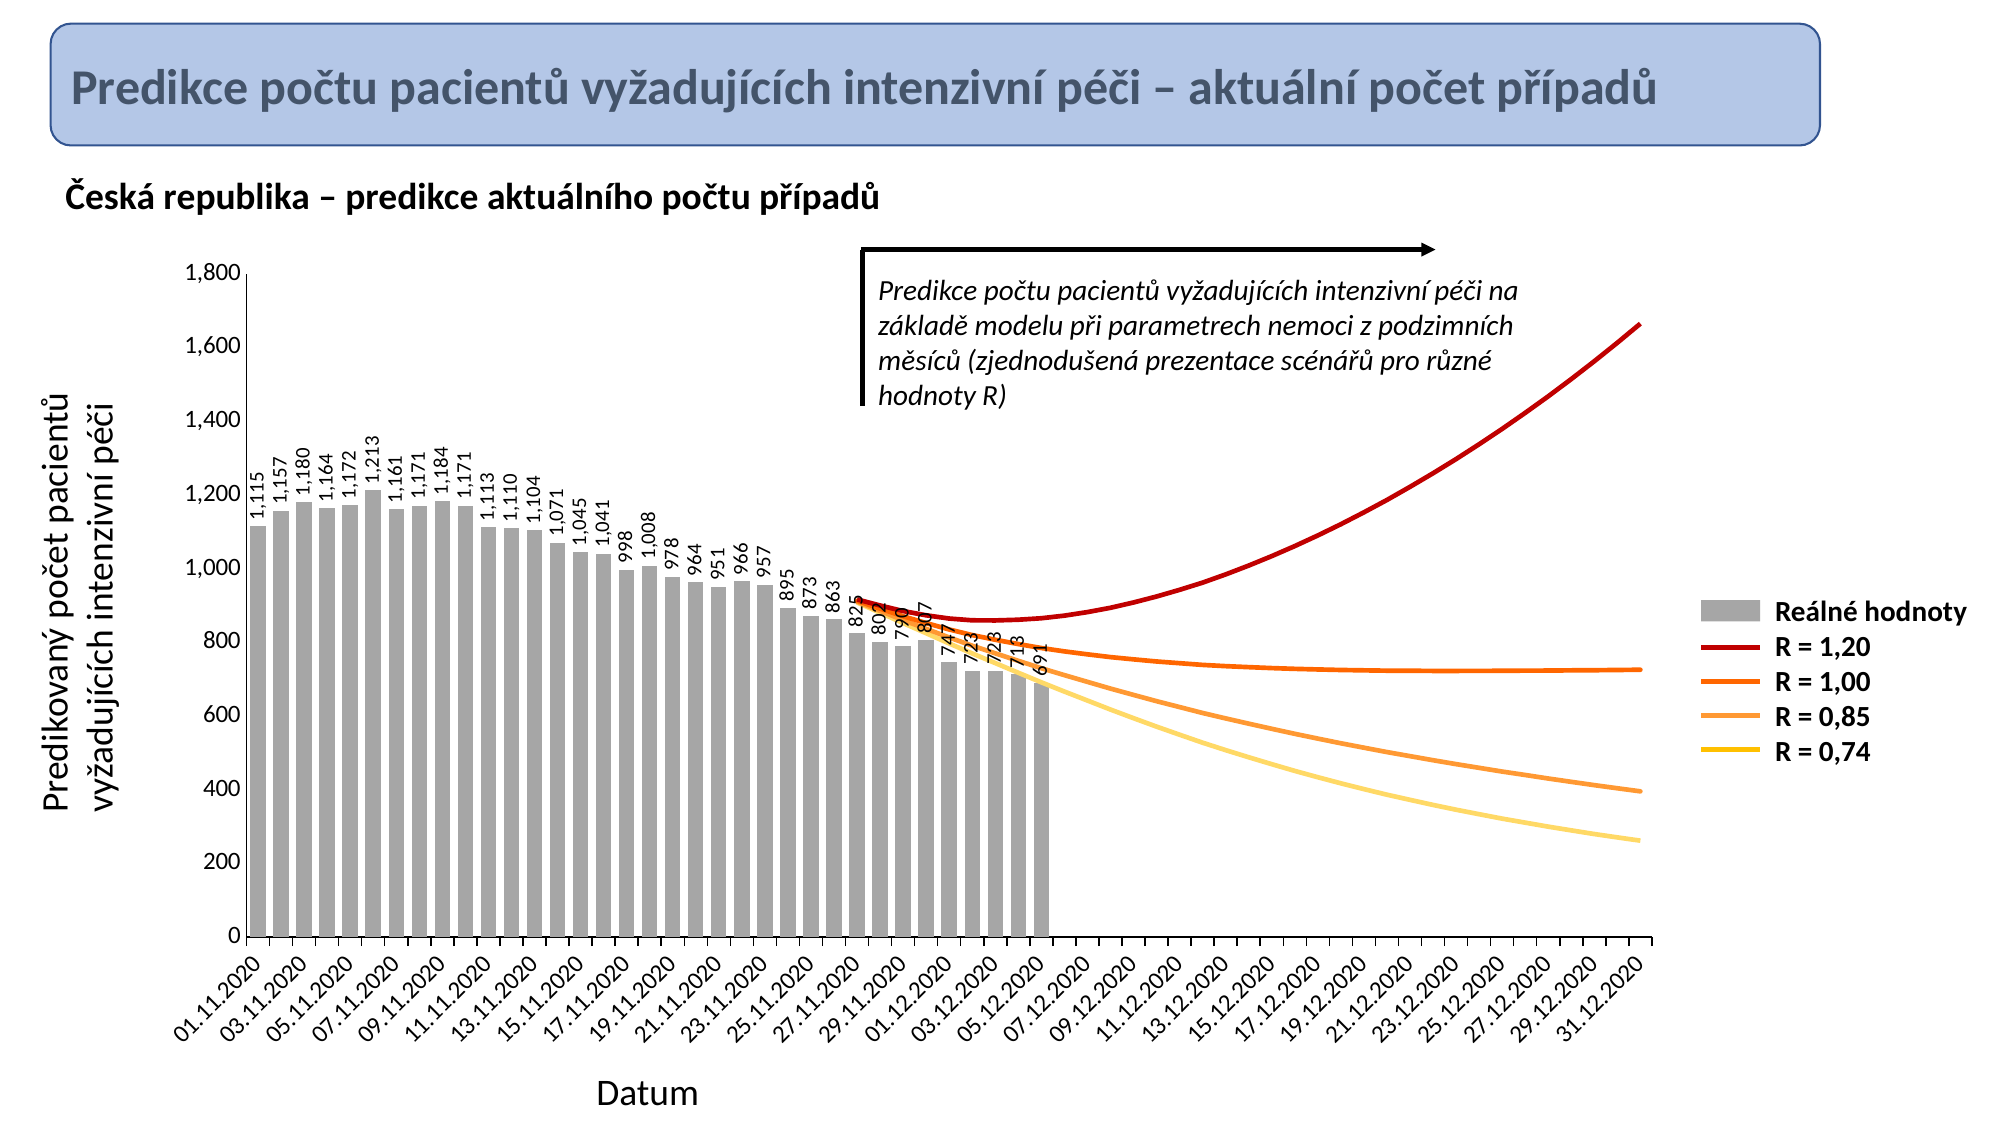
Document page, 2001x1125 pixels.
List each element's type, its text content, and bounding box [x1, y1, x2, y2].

text_box Česká republika – predikce aktuálního počtu případů [50, 164, 988, 225]
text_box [860, 249, 1607, 421]
text_box Datum [581, 1066, 715, 1121]
chart [138, 245, 1683, 1066]
text_box Predikce počtu pacientů vyžadujících intenzivní péči – aktuální počet případů [49, 22, 1822, 147]
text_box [1701, 584, 2000, 777]
text_box Predikovaný počet pacientů vyžadujících intenzivní péči [22, 377, 128, 828]
